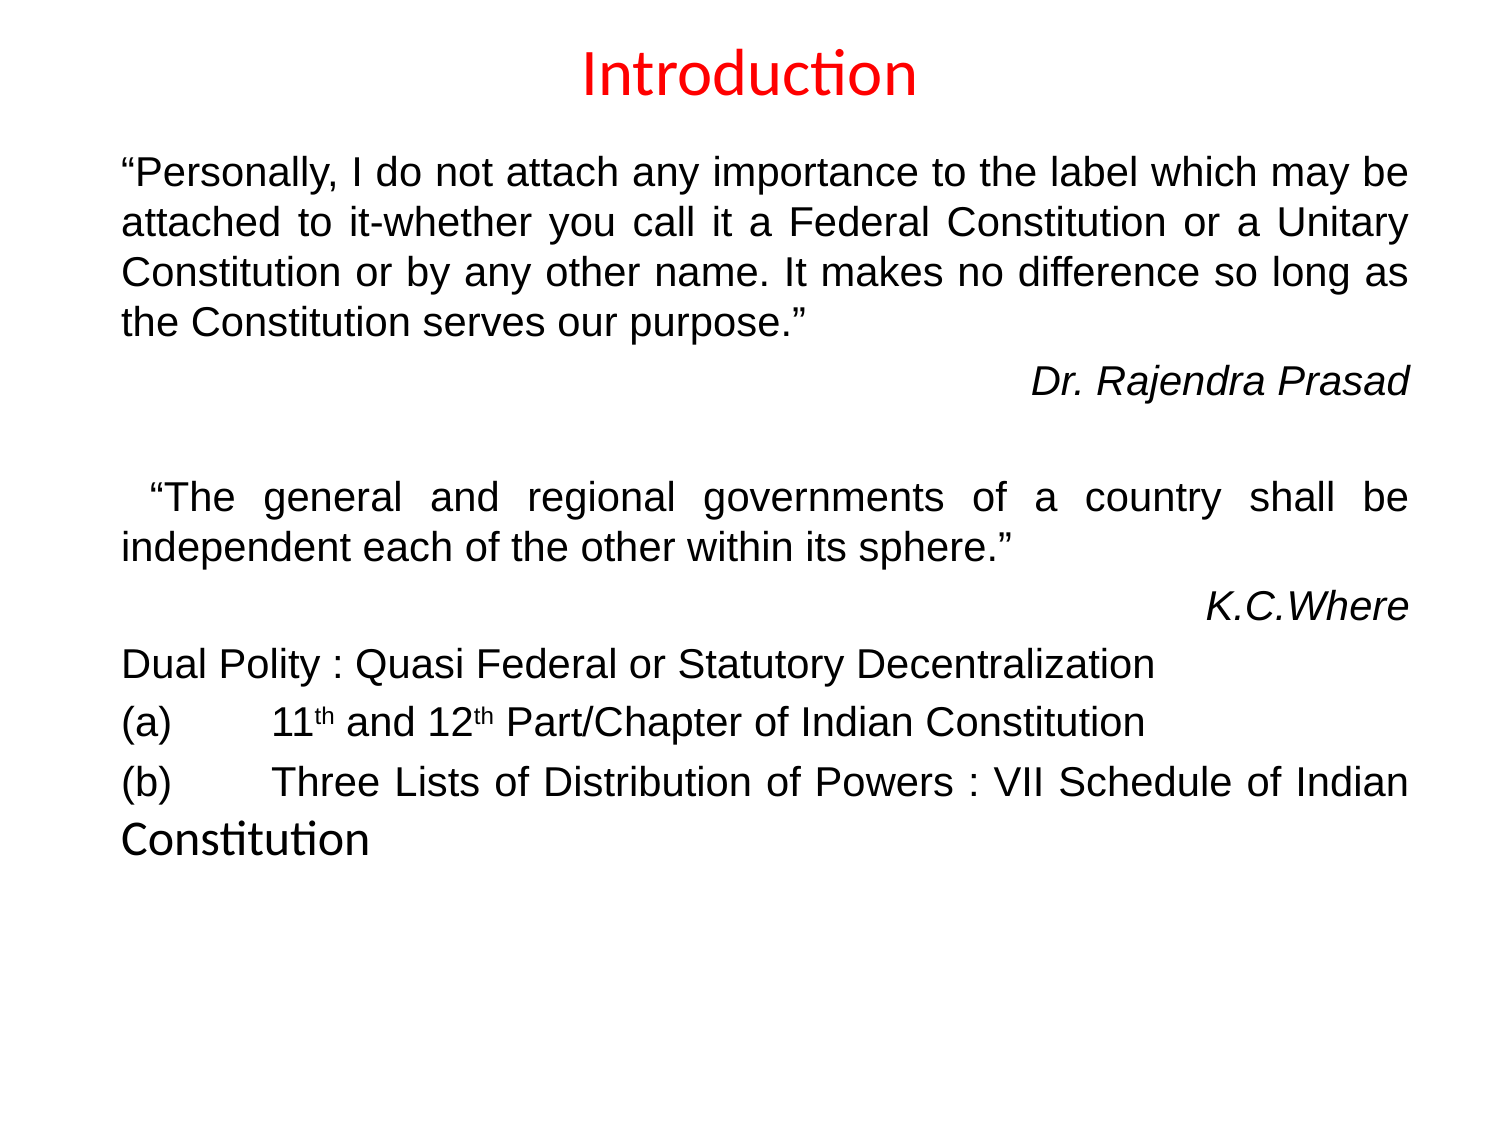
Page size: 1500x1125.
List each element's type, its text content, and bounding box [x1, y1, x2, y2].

title Introduction [0, 0, 1500, 138]
list “Personally, I do not attach any importance to the label which may be attached to it-whether you call it a Federal Constitution or a Unitary Constitution or by any other name. It makes no difference so long as the Constitution serves our purpose.” Dr. Rajendra Prasad “The general and regional governments of a country shall be independent each of the other within its sphere.” K.C.Where Dual Polity : Quasi Federal or Statutory Decentralization (a) 11th and 12th Part/Chapter of Indian Constitution (b) Three Lists of Distribution of Powers : VII Schedule of Indian Constitution [50, 137, 1425, 1063]
